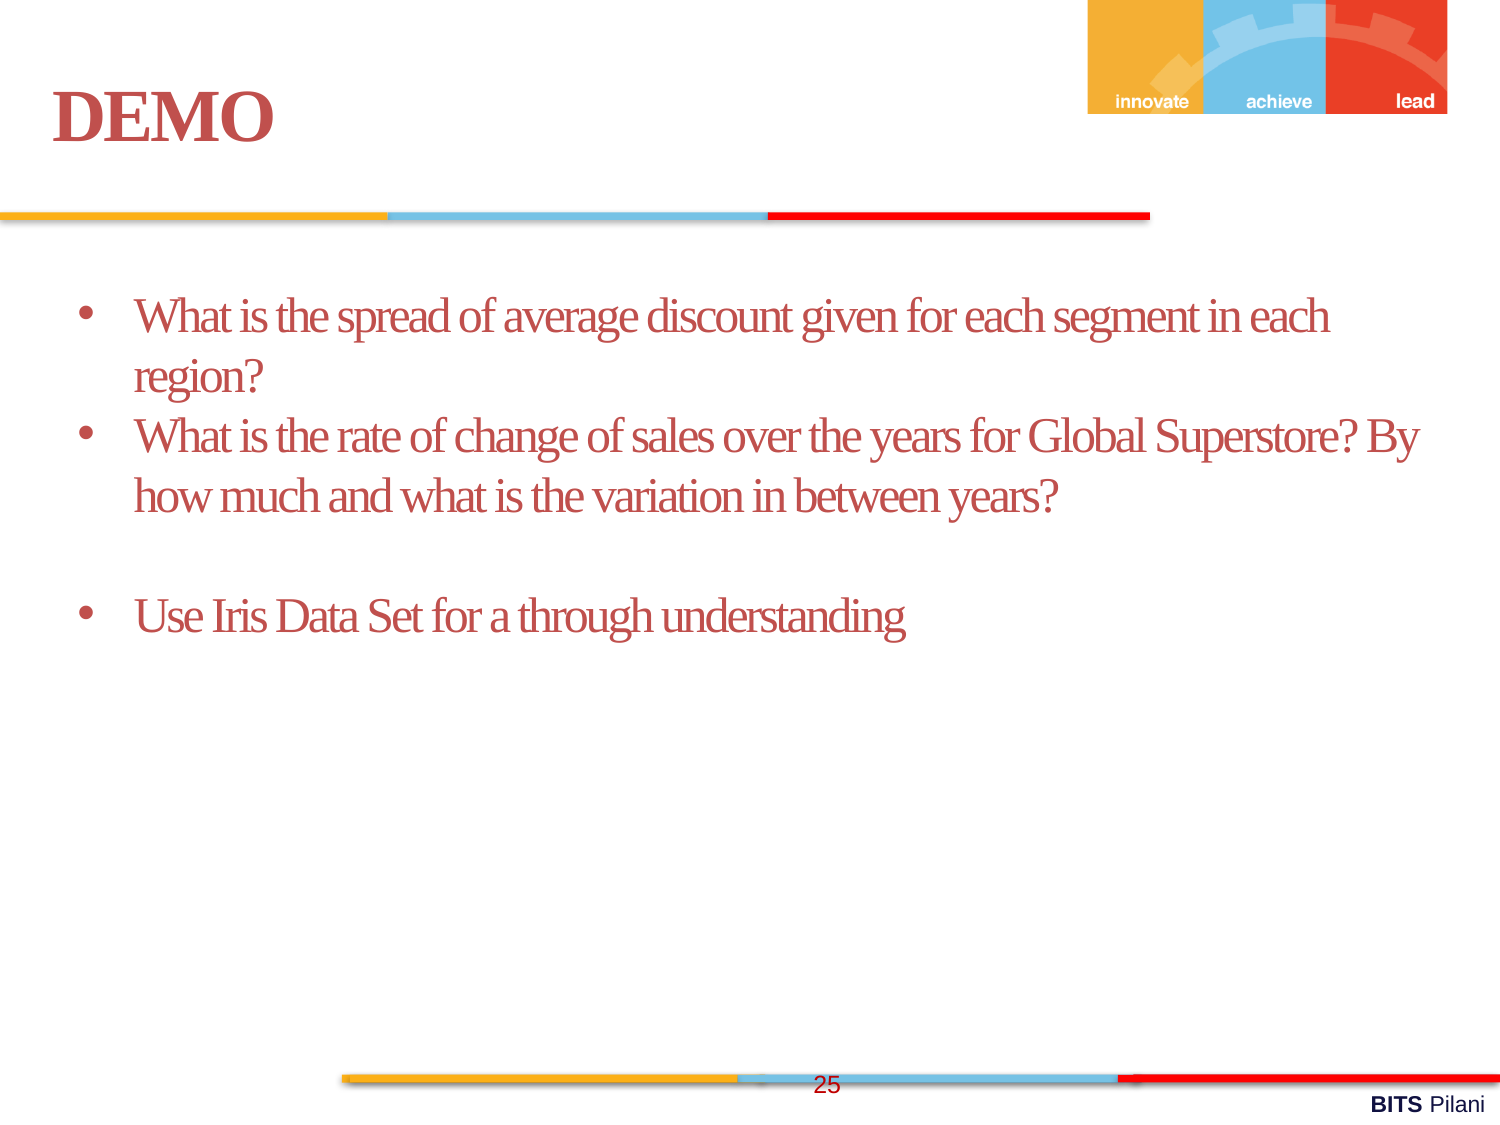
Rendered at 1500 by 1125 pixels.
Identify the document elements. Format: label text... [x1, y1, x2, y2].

slide_number 25 [506, 1053, 857, 1114]
text_box What is the spread of average discount given for each segment in each region? What is the rate of change of sales over the years for Global Superstore? By how much and what is the variation in between years? Use Iris Data Set for a through understanding [62, 274, 1438, 650]
list DEMO [37, 24, 1076, 213]
picture [1087, 0, 1448, 114]
